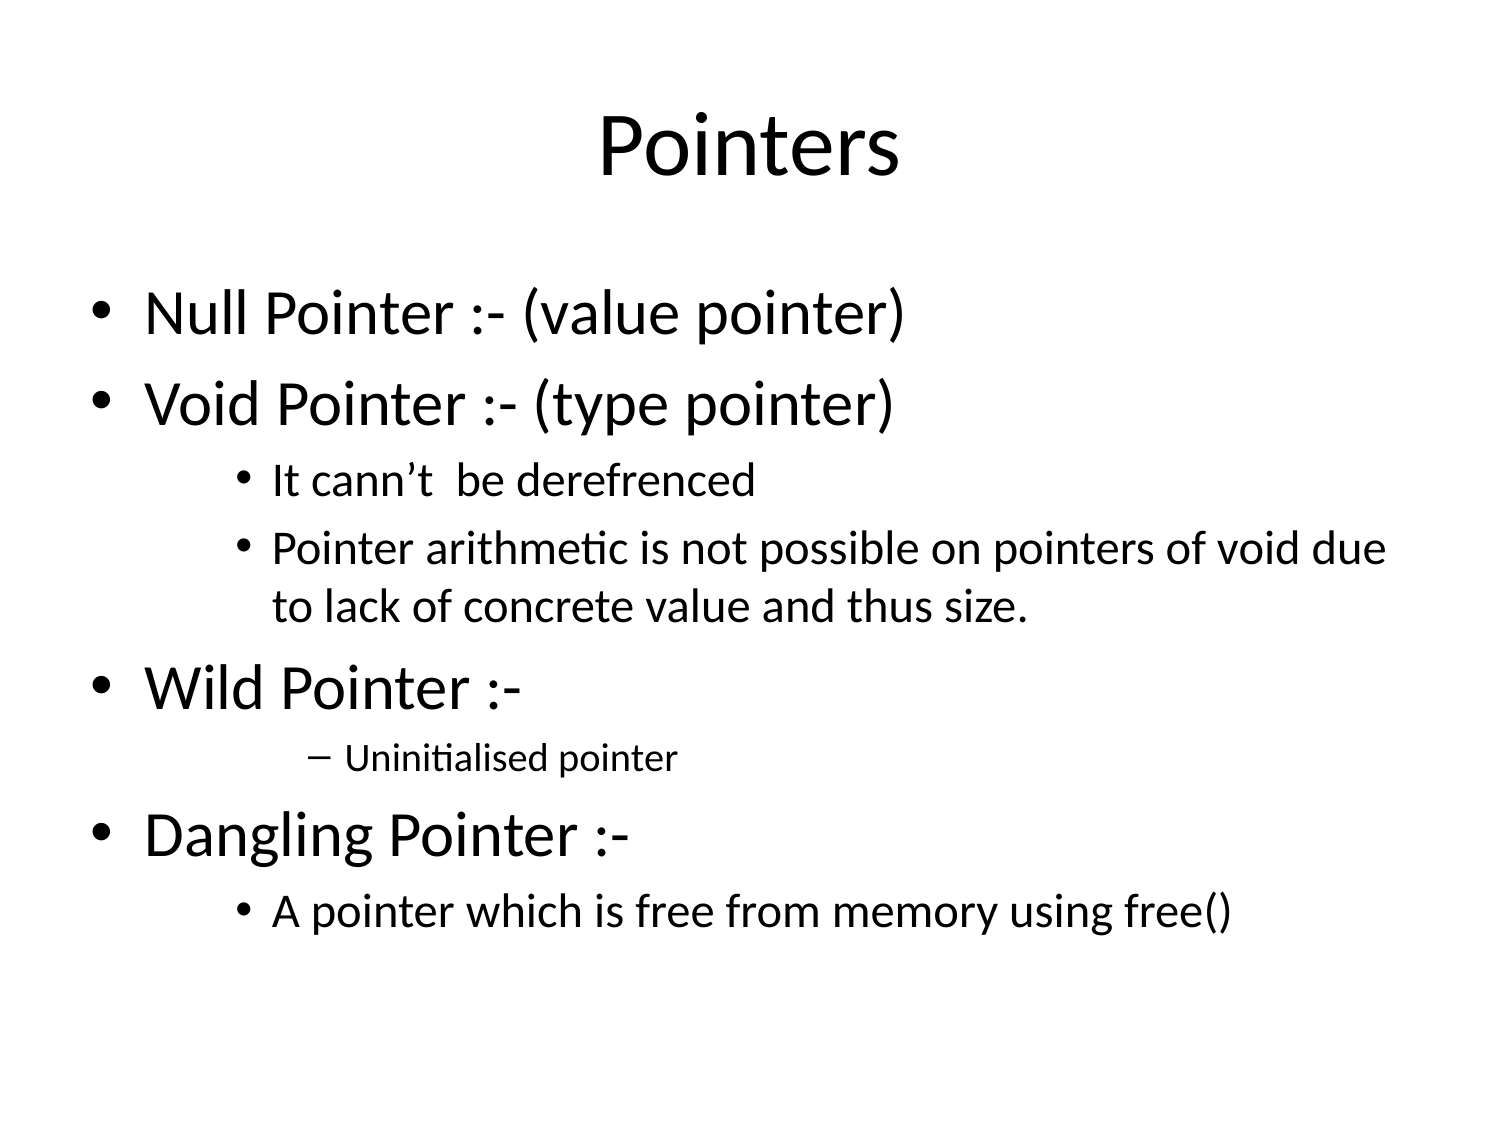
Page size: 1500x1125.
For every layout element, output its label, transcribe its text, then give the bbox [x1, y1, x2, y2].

list Null Pointer :- (value pointer) Void Pointer :- (type pointer) It cann’t be derefrenced Pointer arithmetic is not possible on pointers of void due to lack of concrete value and thus size. Wild Pointer :- Uninitialised pointer Dangling Pointer :- A pointer which is free from memory using free() [75, 262, 1425, 1005]
title Pointers [75, 45, 1425, 233]
